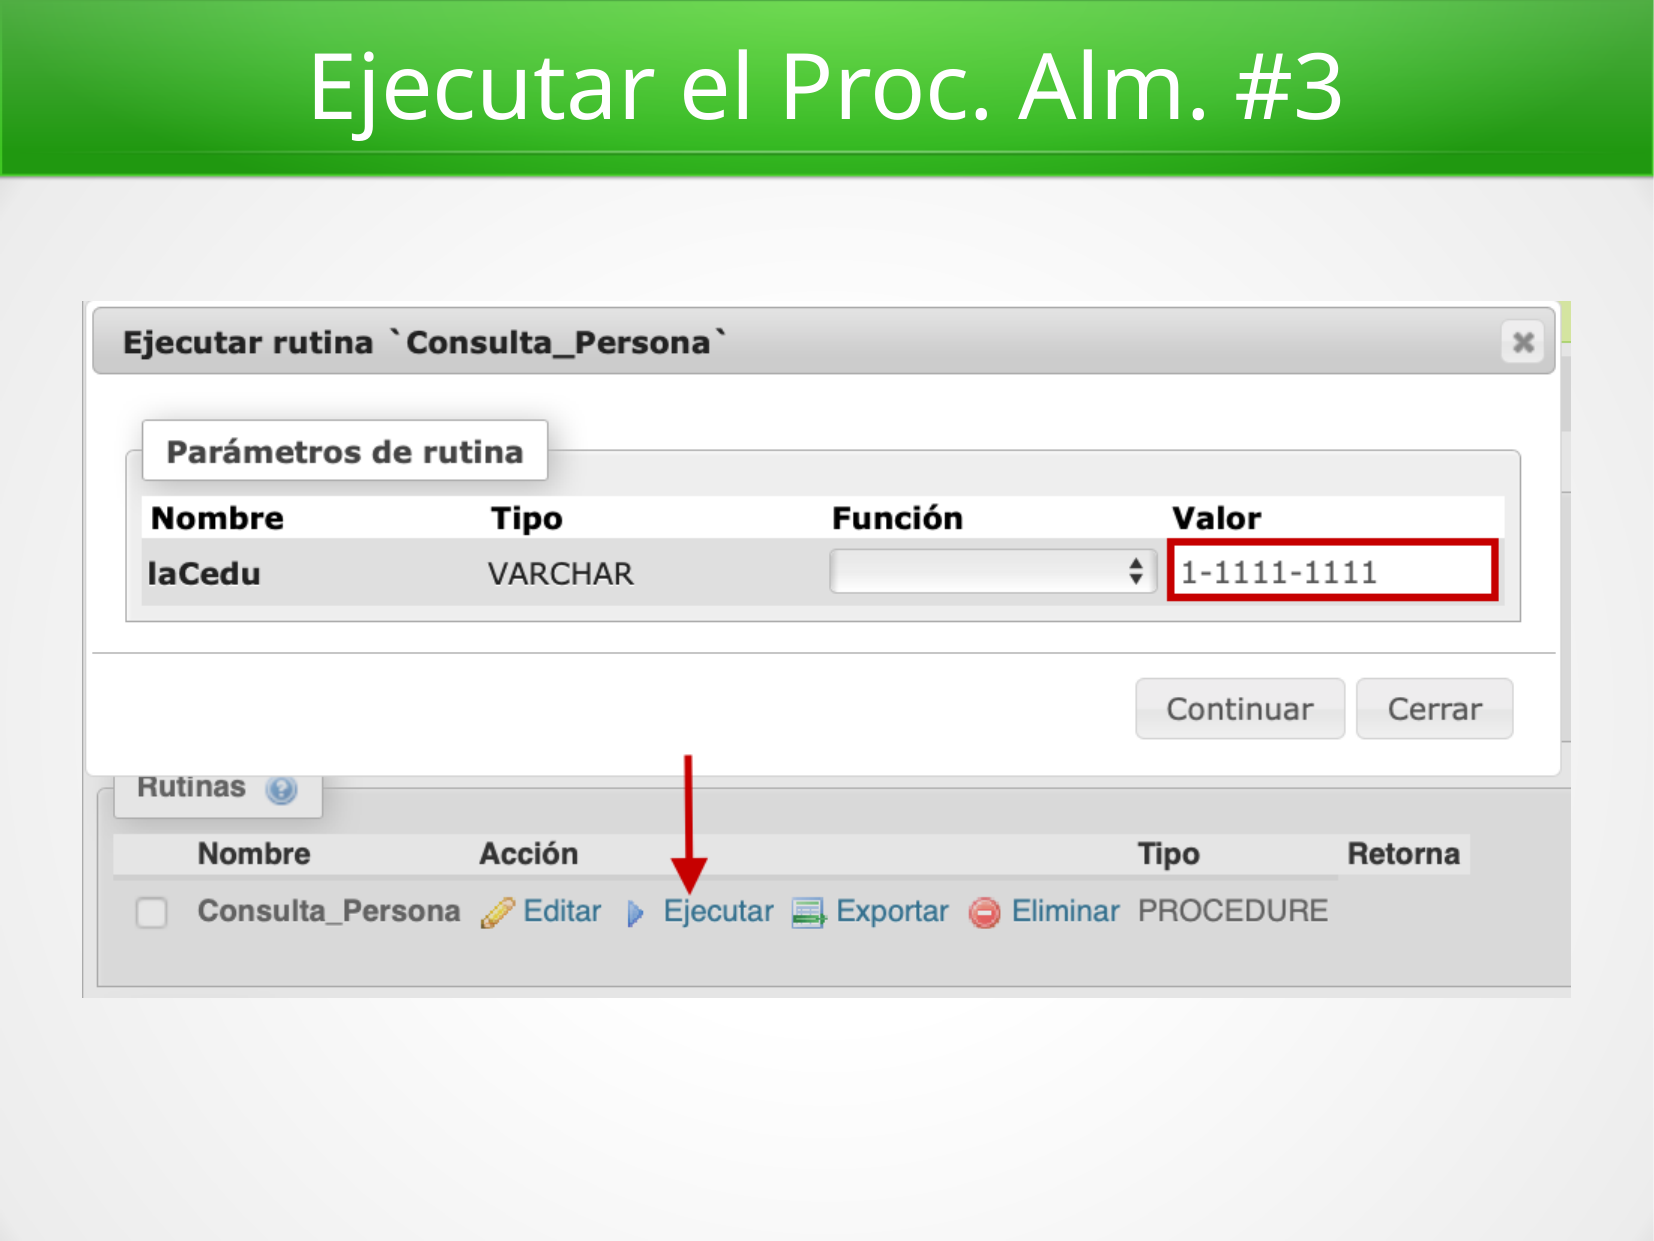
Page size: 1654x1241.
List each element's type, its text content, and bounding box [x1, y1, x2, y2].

text_box Ejecutar el Proc. Alm. #3 [82, 11, 1571, 154]
picture [0, 0, 1654, 1241]
